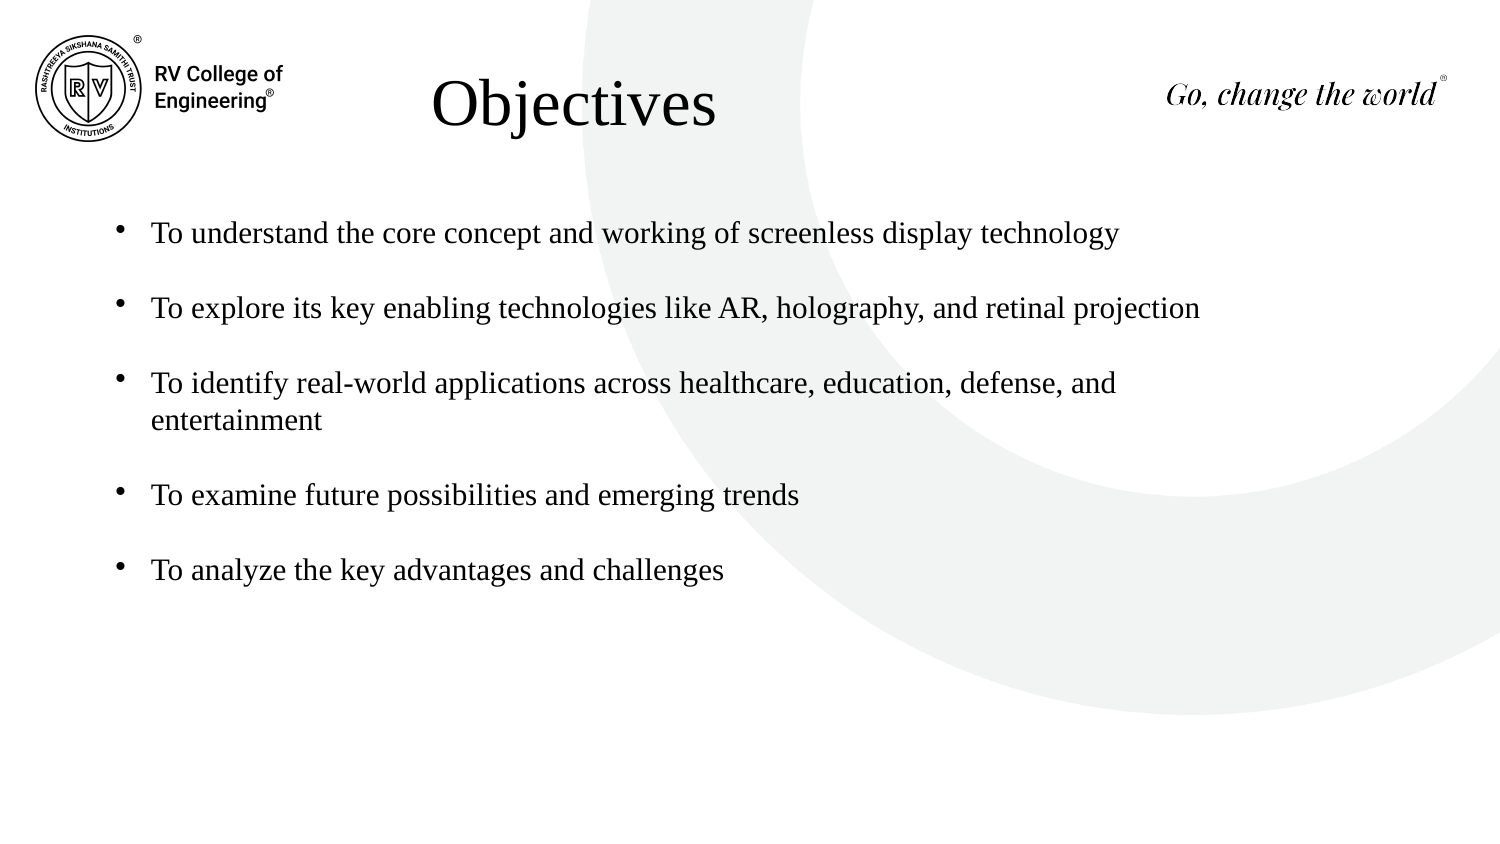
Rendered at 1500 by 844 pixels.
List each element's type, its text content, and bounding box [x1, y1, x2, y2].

picture [0, 0, 1500, 844]
text_box Objectives [416, 42, 788, 150]
text_box To understand the core concept and working of screenless display technology To explore its key enabling technologies like AR, holography, and retinal projection To identify real-world applications across healthcare, education, defense, and entertainment To examine future possibilities and emerging trends To analyze the key advantages and challenges [100, 204, 1275, 634]
